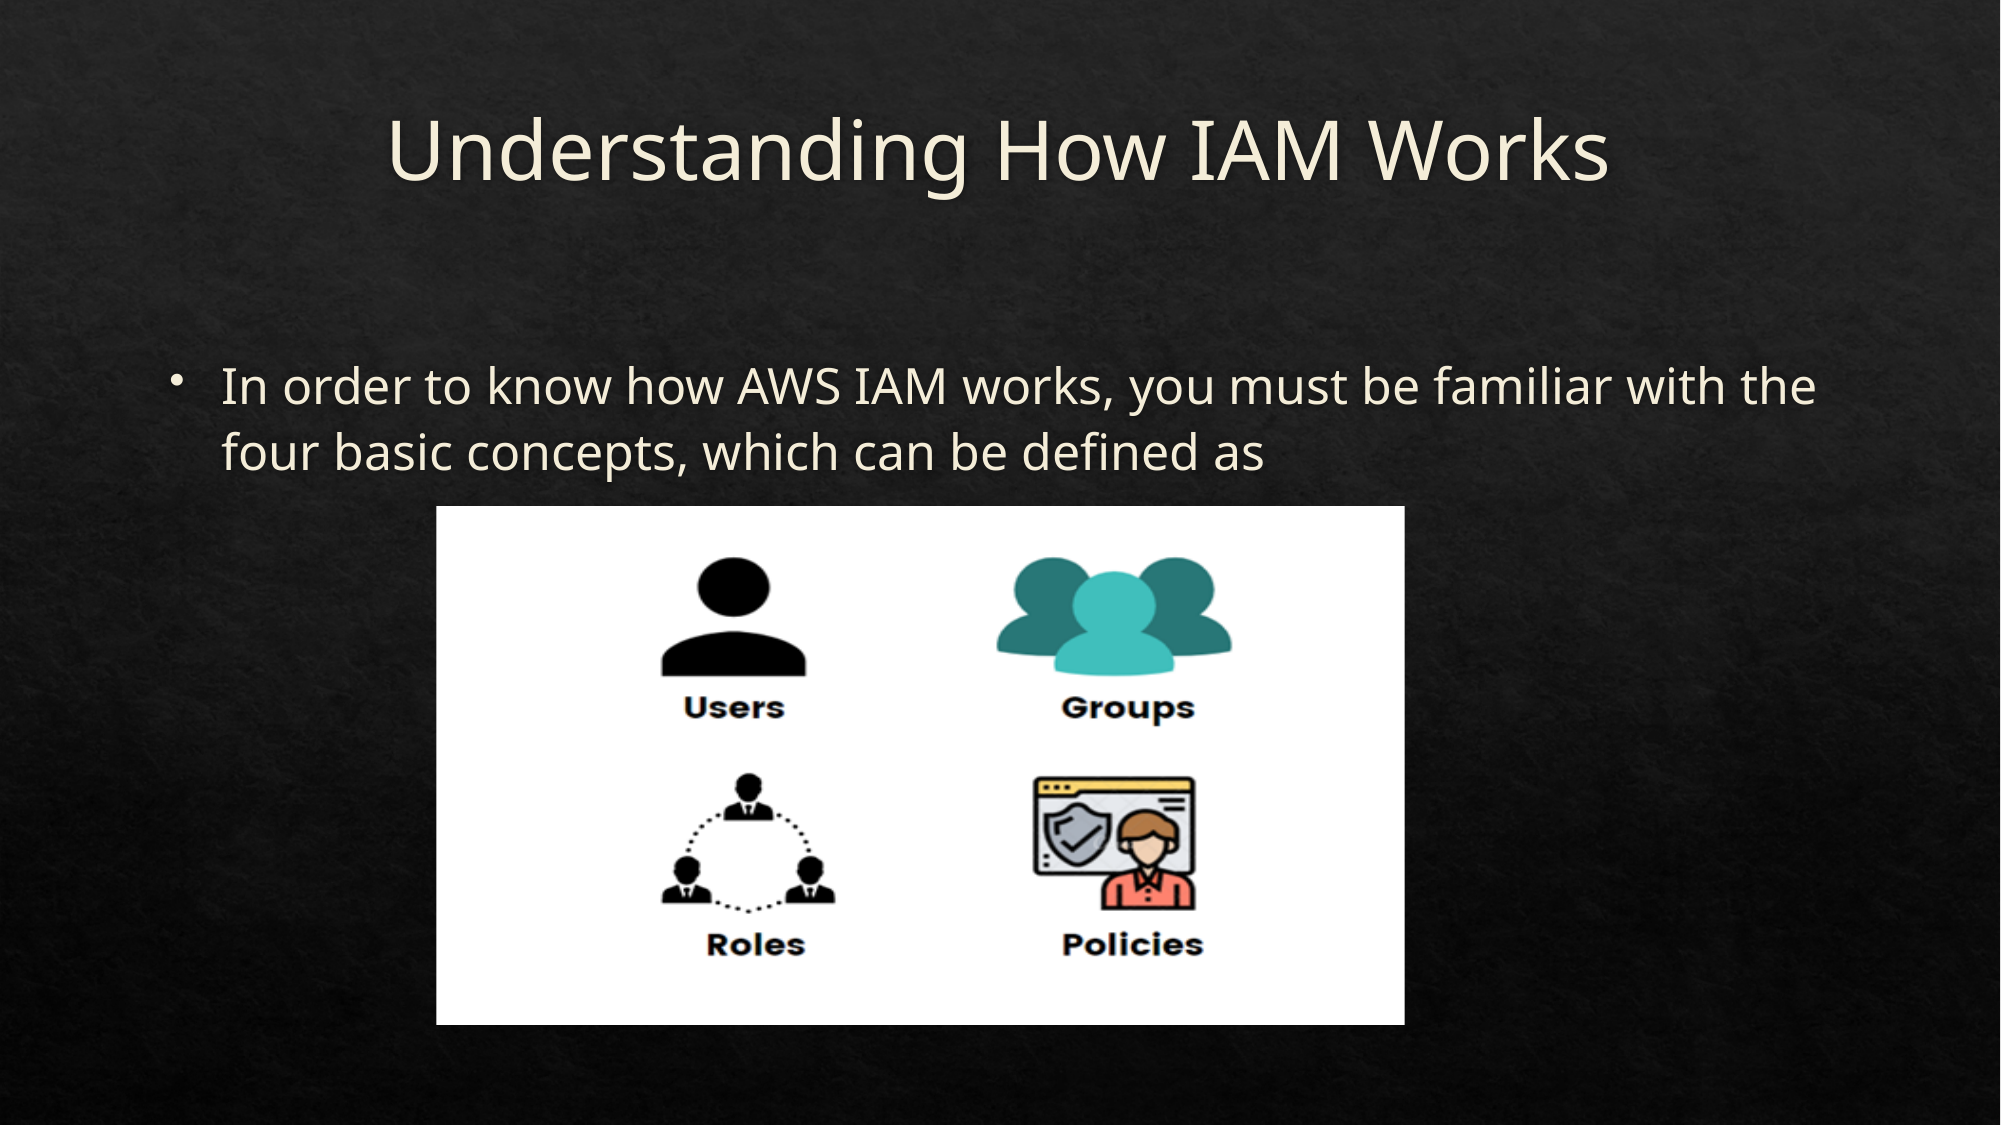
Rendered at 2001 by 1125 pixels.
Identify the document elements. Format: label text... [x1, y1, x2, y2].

list In order to know how AWS IAM works, you must be familiar with the four basic concepts, which can be defined as [149, 340, 1849, 950]
title Understanding How IAM Works [149, 99, 1849, 307]
picture [436, 505, 1405, 1026]
